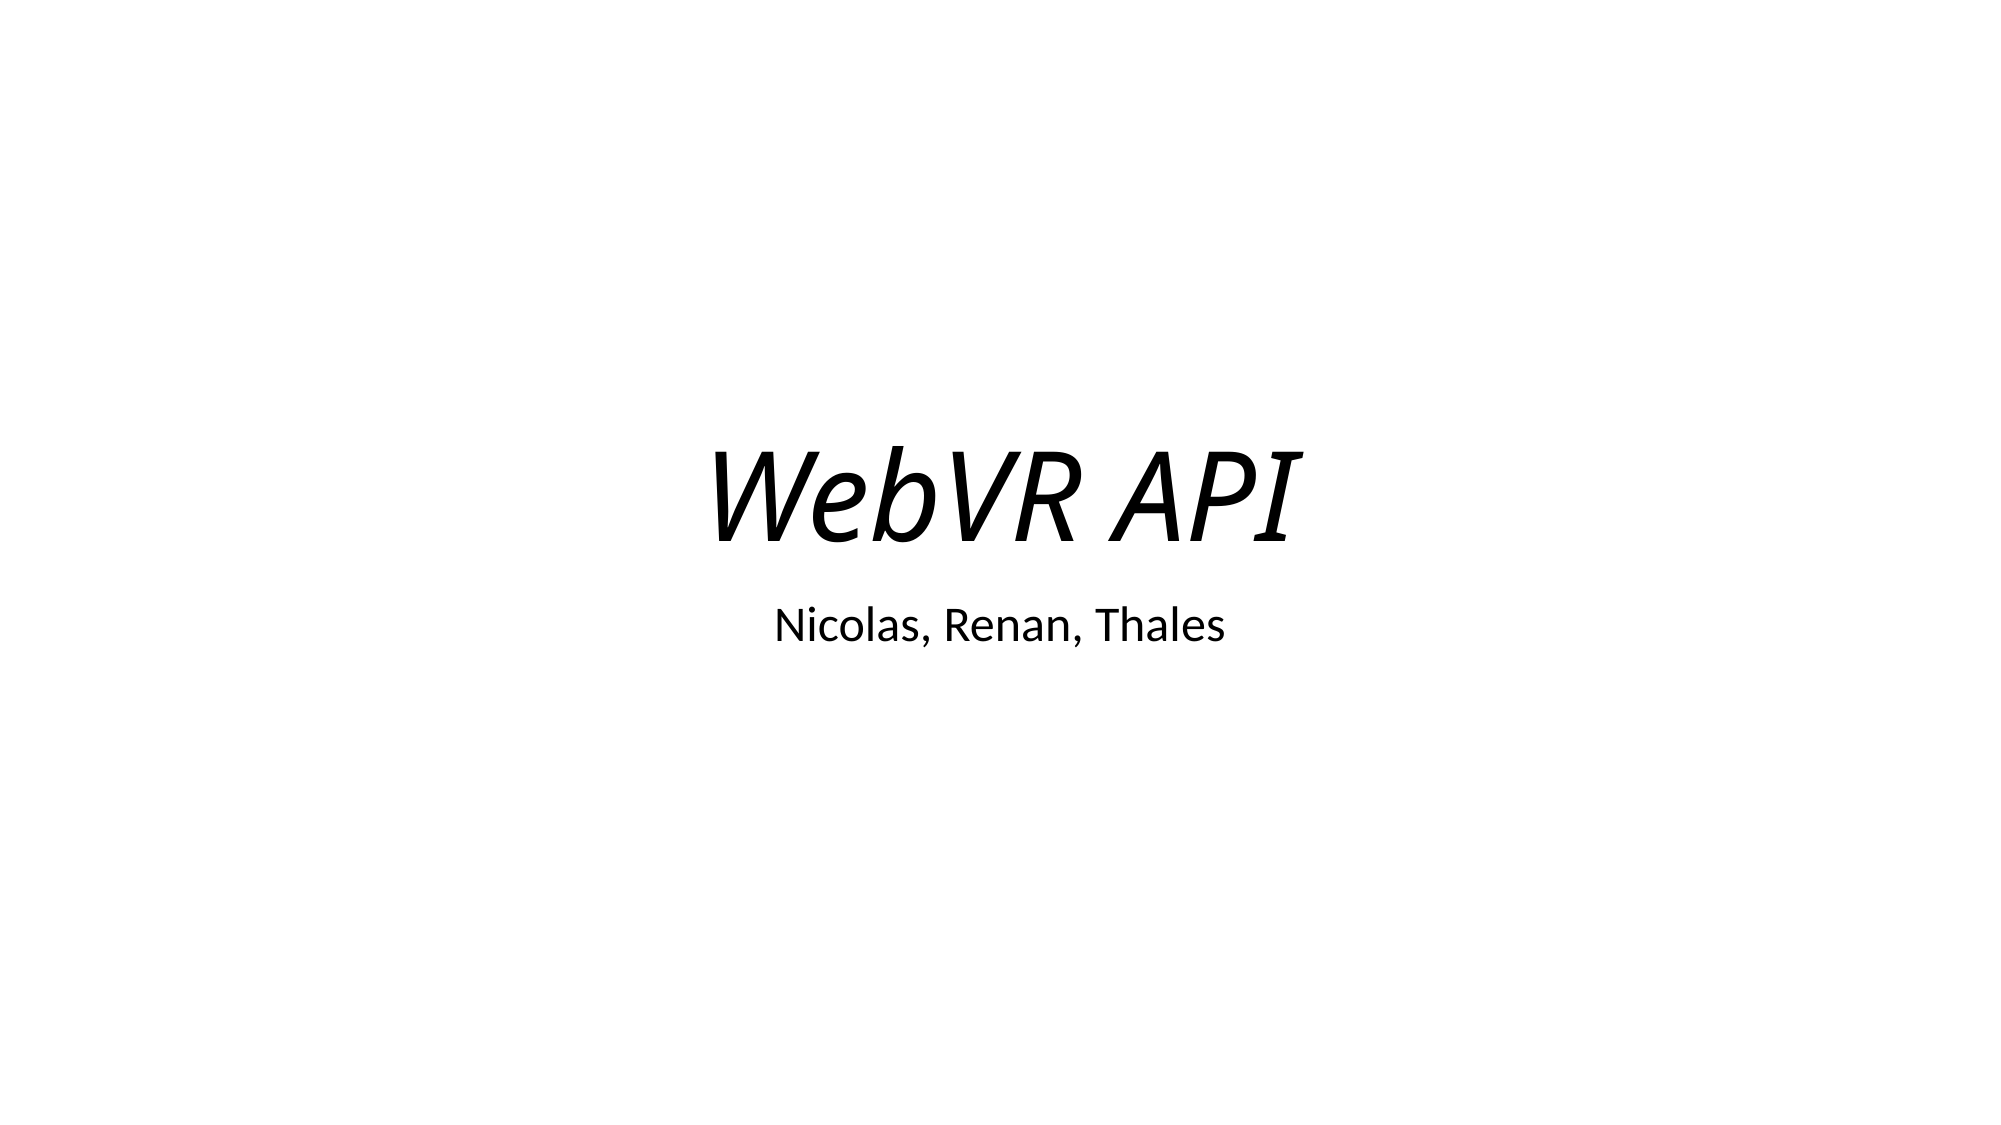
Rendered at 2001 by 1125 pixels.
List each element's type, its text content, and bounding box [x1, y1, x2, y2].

subtitle Nicolas, Renan, Thales [249, 590, 1750, 863]
title WebVR API [249, 184, 1750, 576]
